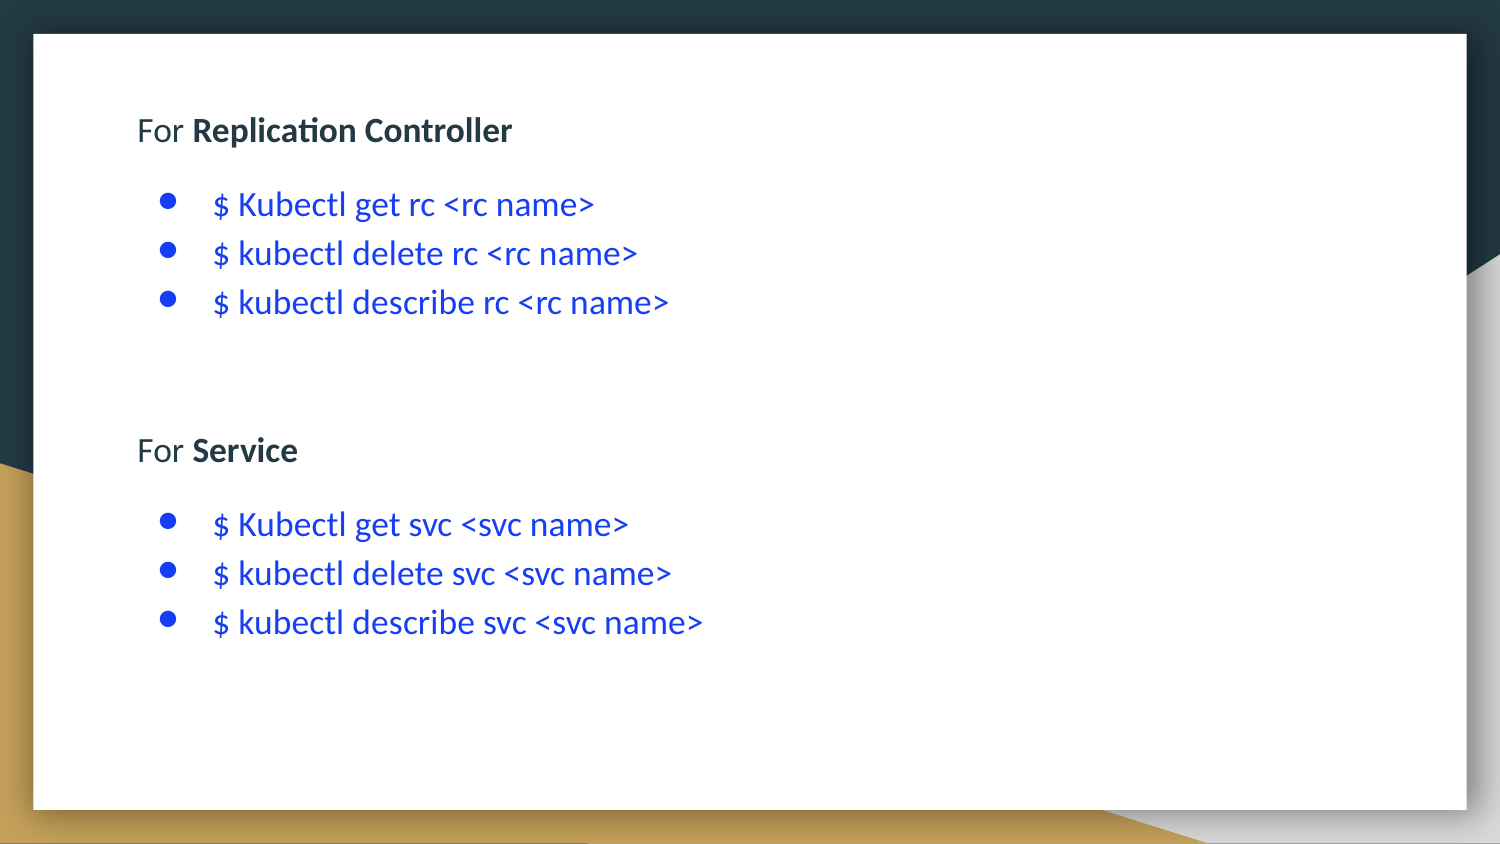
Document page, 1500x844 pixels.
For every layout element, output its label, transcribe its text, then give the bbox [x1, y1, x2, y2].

list For Replication Controller $ Kubectl get rc <rc name> $ kubectl delete rc <rc name> $ kubectl describe rc <rc name> For Service $ Kubectl get svc <svc name> $ kubectl delete svc <svc name> $ kubectl describe svc <svc name> [122, 86, 1354, 772]
